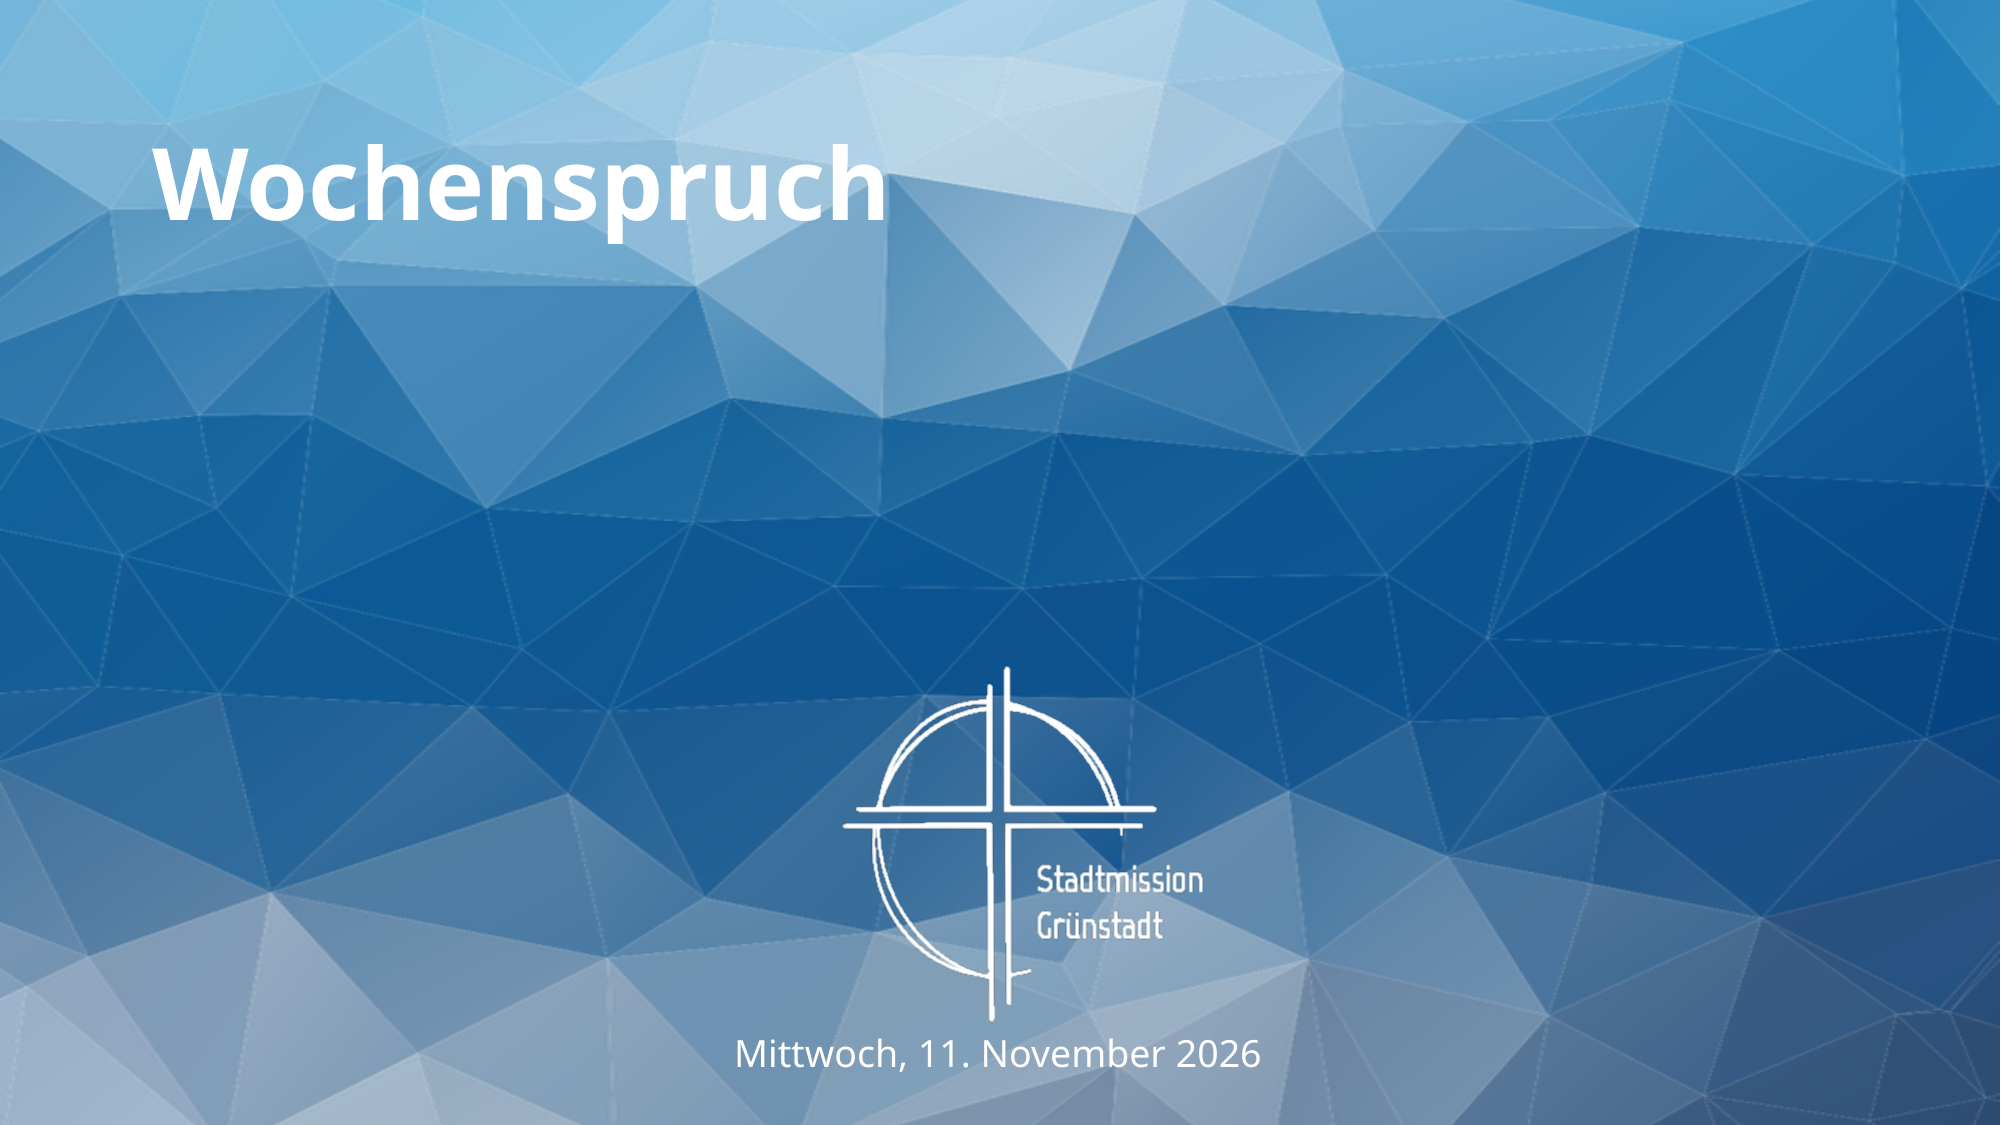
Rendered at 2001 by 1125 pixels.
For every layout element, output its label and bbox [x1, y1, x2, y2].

picture [0, 0, 2000, 1125]
slide_number [550, 1025, 1446, 1085]
